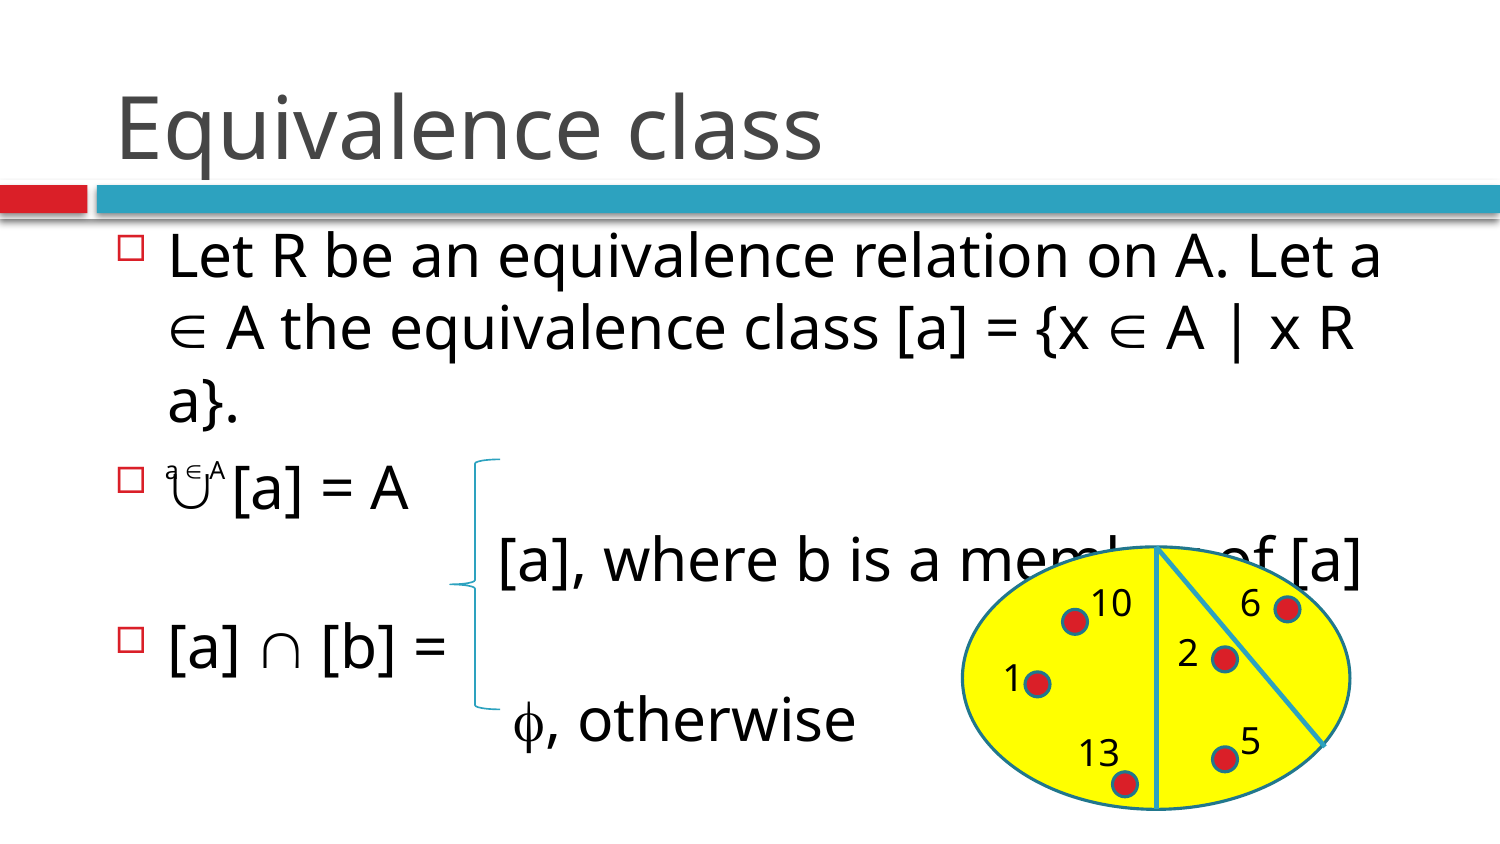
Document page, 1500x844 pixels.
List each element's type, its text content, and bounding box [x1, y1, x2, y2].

text_box [1023, 686, 1051, 699]
title Equivalence class [99, 19, 1438, 185]
text_box 10 [1074, 571, 1134, 632]
text_box 13 [1062, 721, 1138, 782]
text_box 5 [1224, 742, 1263, 770]
text_box [1110, 770, 1140, 799]
list Let R be an equivalence relation on A. Let a  A the equivalence class [a] = {x  A | x R a}.  [a] = A [a], where b is a member of [a] [a]  [b] = , otherwise [99, 209, 1438, 747]
text_box [1210, 745, 1240, 774]
text_box [449, 458, 501, 711]
text_box [1060, 607, 1090, 636]
text_box [1025, 670, 1050, 677]
text_box [960, 545, 1322, 811]
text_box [1140, 562, 1341, 732]
text_box a  A [149, 446, 288, 492]
text_box 1 [987, 646, 1025, 707]
text_box [1344, 641, 1352, 715]
